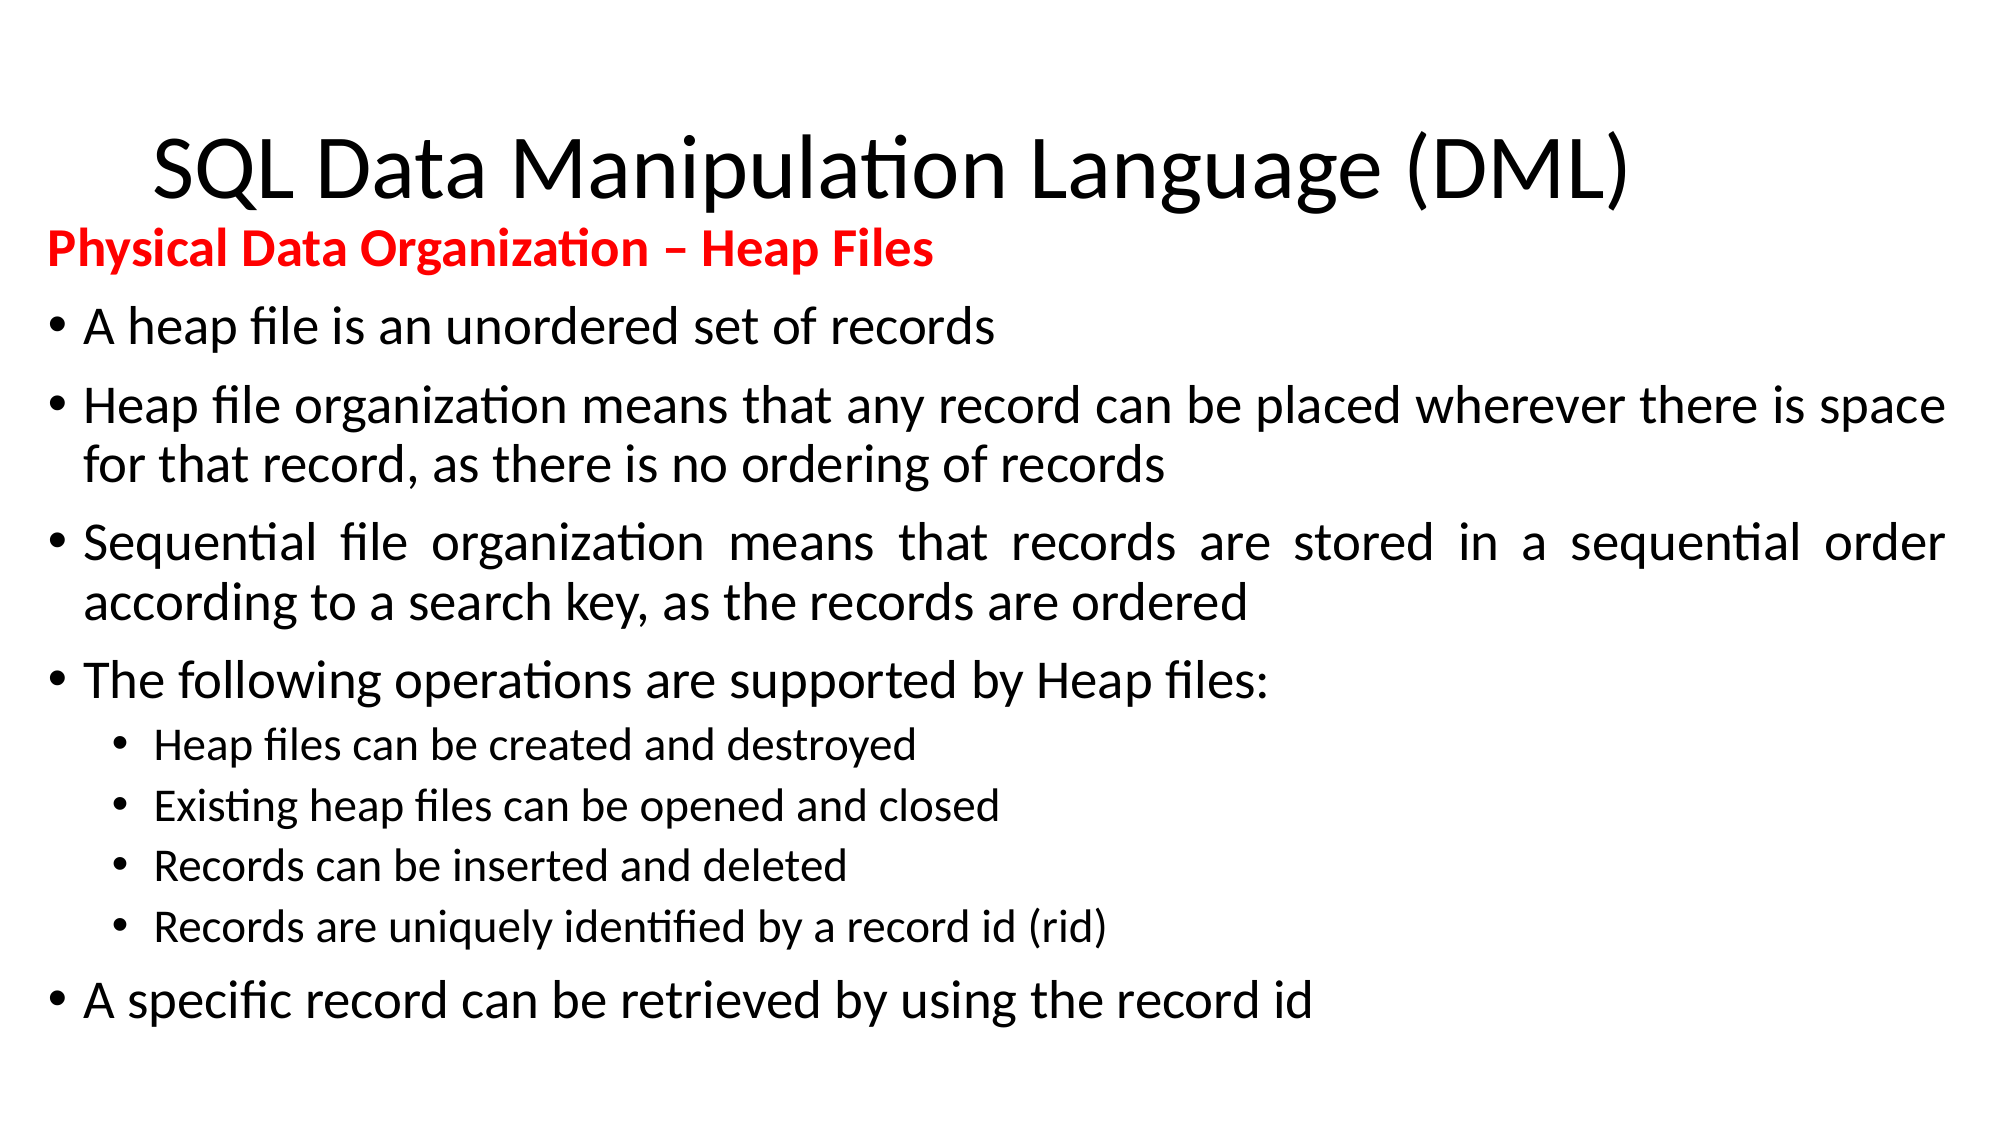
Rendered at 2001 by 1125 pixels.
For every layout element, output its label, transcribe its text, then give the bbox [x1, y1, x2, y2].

title SQL Data Manipulation Language (DML) [137, 59, 1863, 211]
list Physical Data Organization – Heap Files A heap file is an unordered set of records Heap file organization means that any record can be placed wherever there is space for that record, as there is no ordering of records Sequential file organization means that records are stored in a sequential order according to a search key, as the records are ordered The following operations are supported by Heap files: Heap files can be created and destroyed Existing heap files can be opened and closed Records can be inserted and deleted Records are uniquely identified by a record id (rid) A specific record can be retrieved by using the record id [32, 211, 1963, 1040]
